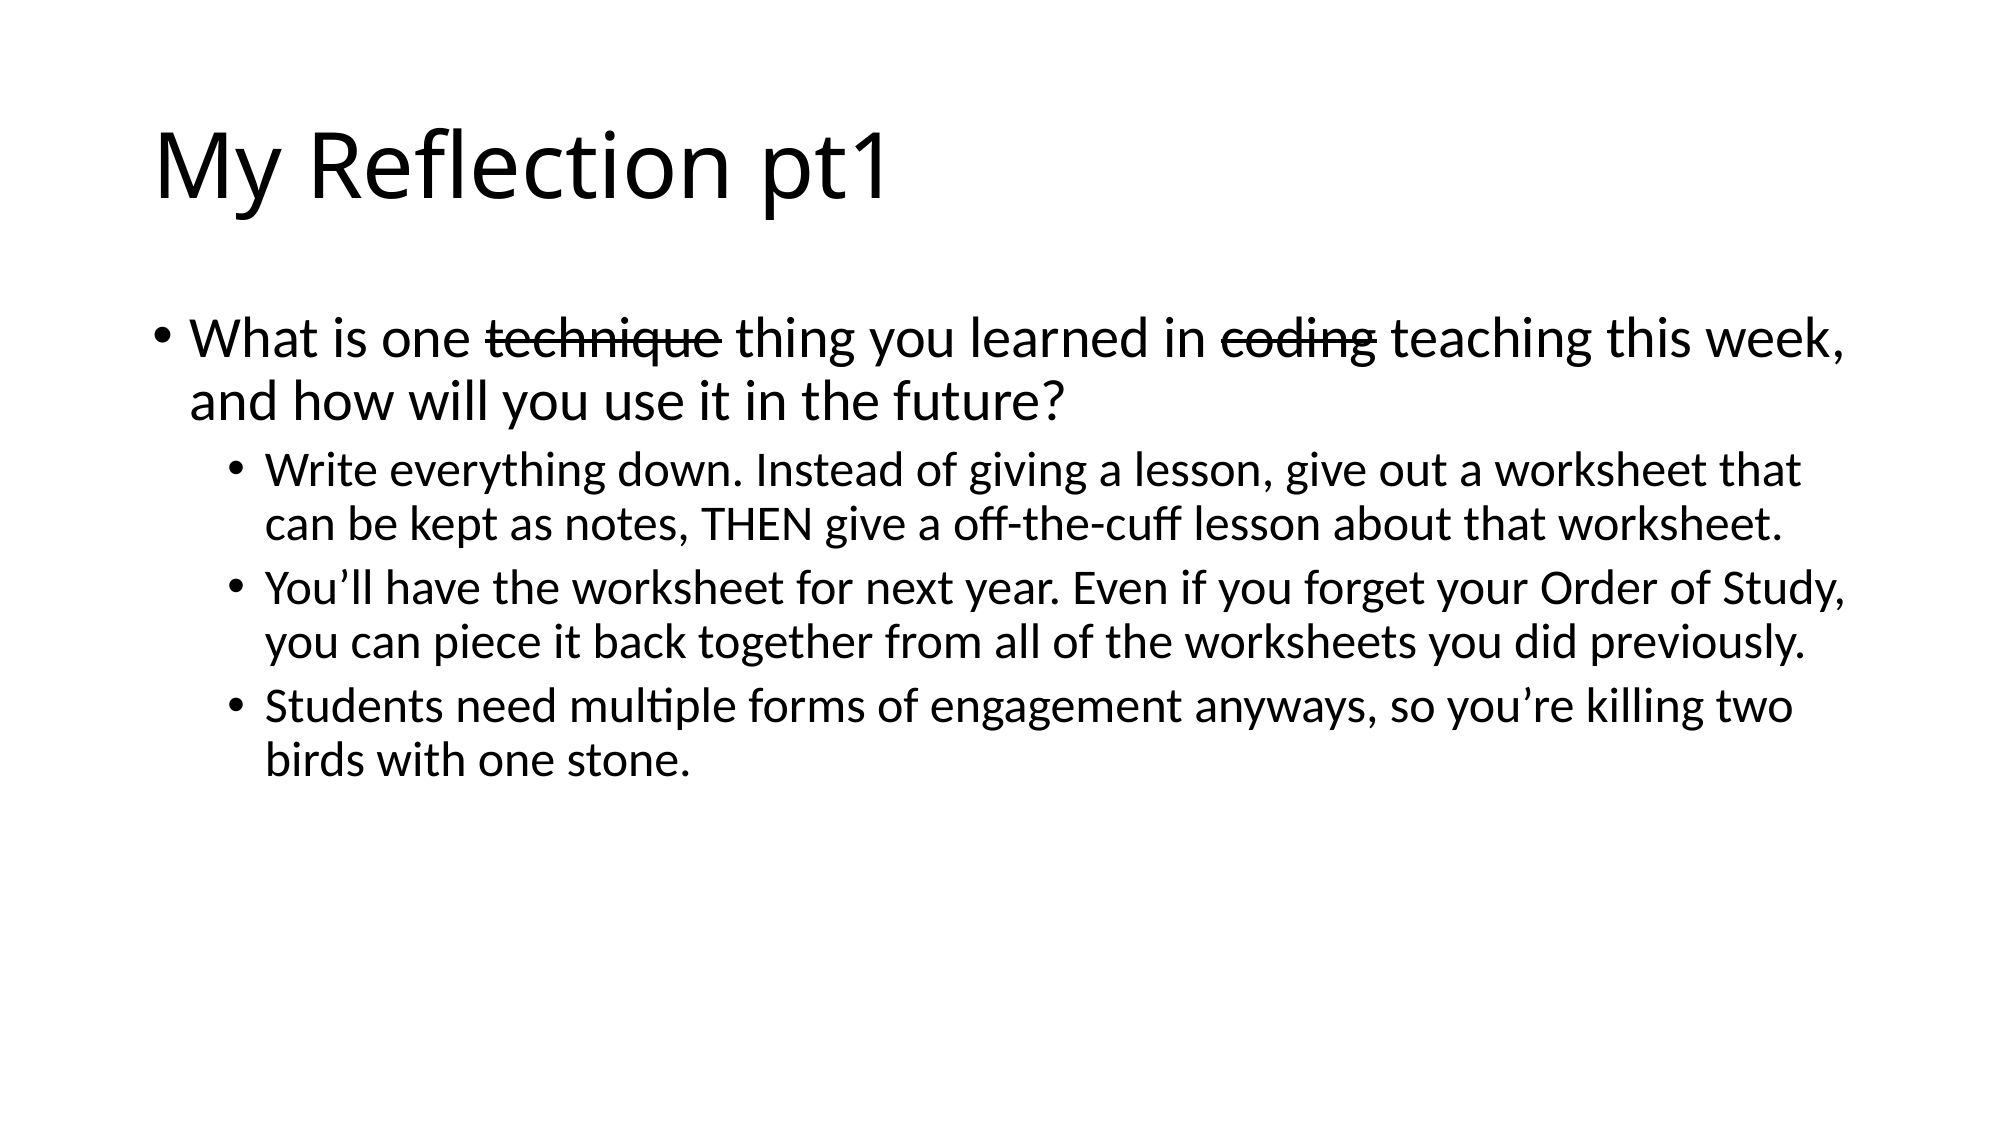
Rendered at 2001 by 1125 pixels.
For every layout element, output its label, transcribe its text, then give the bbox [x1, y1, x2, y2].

title My Reflection pt1 [137, 59, 1863, 278]
list What is one technique thing you learned in coding teaching this week, and how will you use it in the future? Write everything down. Instead of giving a lesson, give out a worksheet that can be kept as notes, THEN give a off-the-cuff lesson about that worksheet. You’ll have the worksheet for next year. Even if you forget your Order of Study, you can piece it back together from all of the worksheets you did previously. Students need multiple forms of engagement anyways, so you’re killing two birds with one stone. [137, 299, 1863, 1014]
